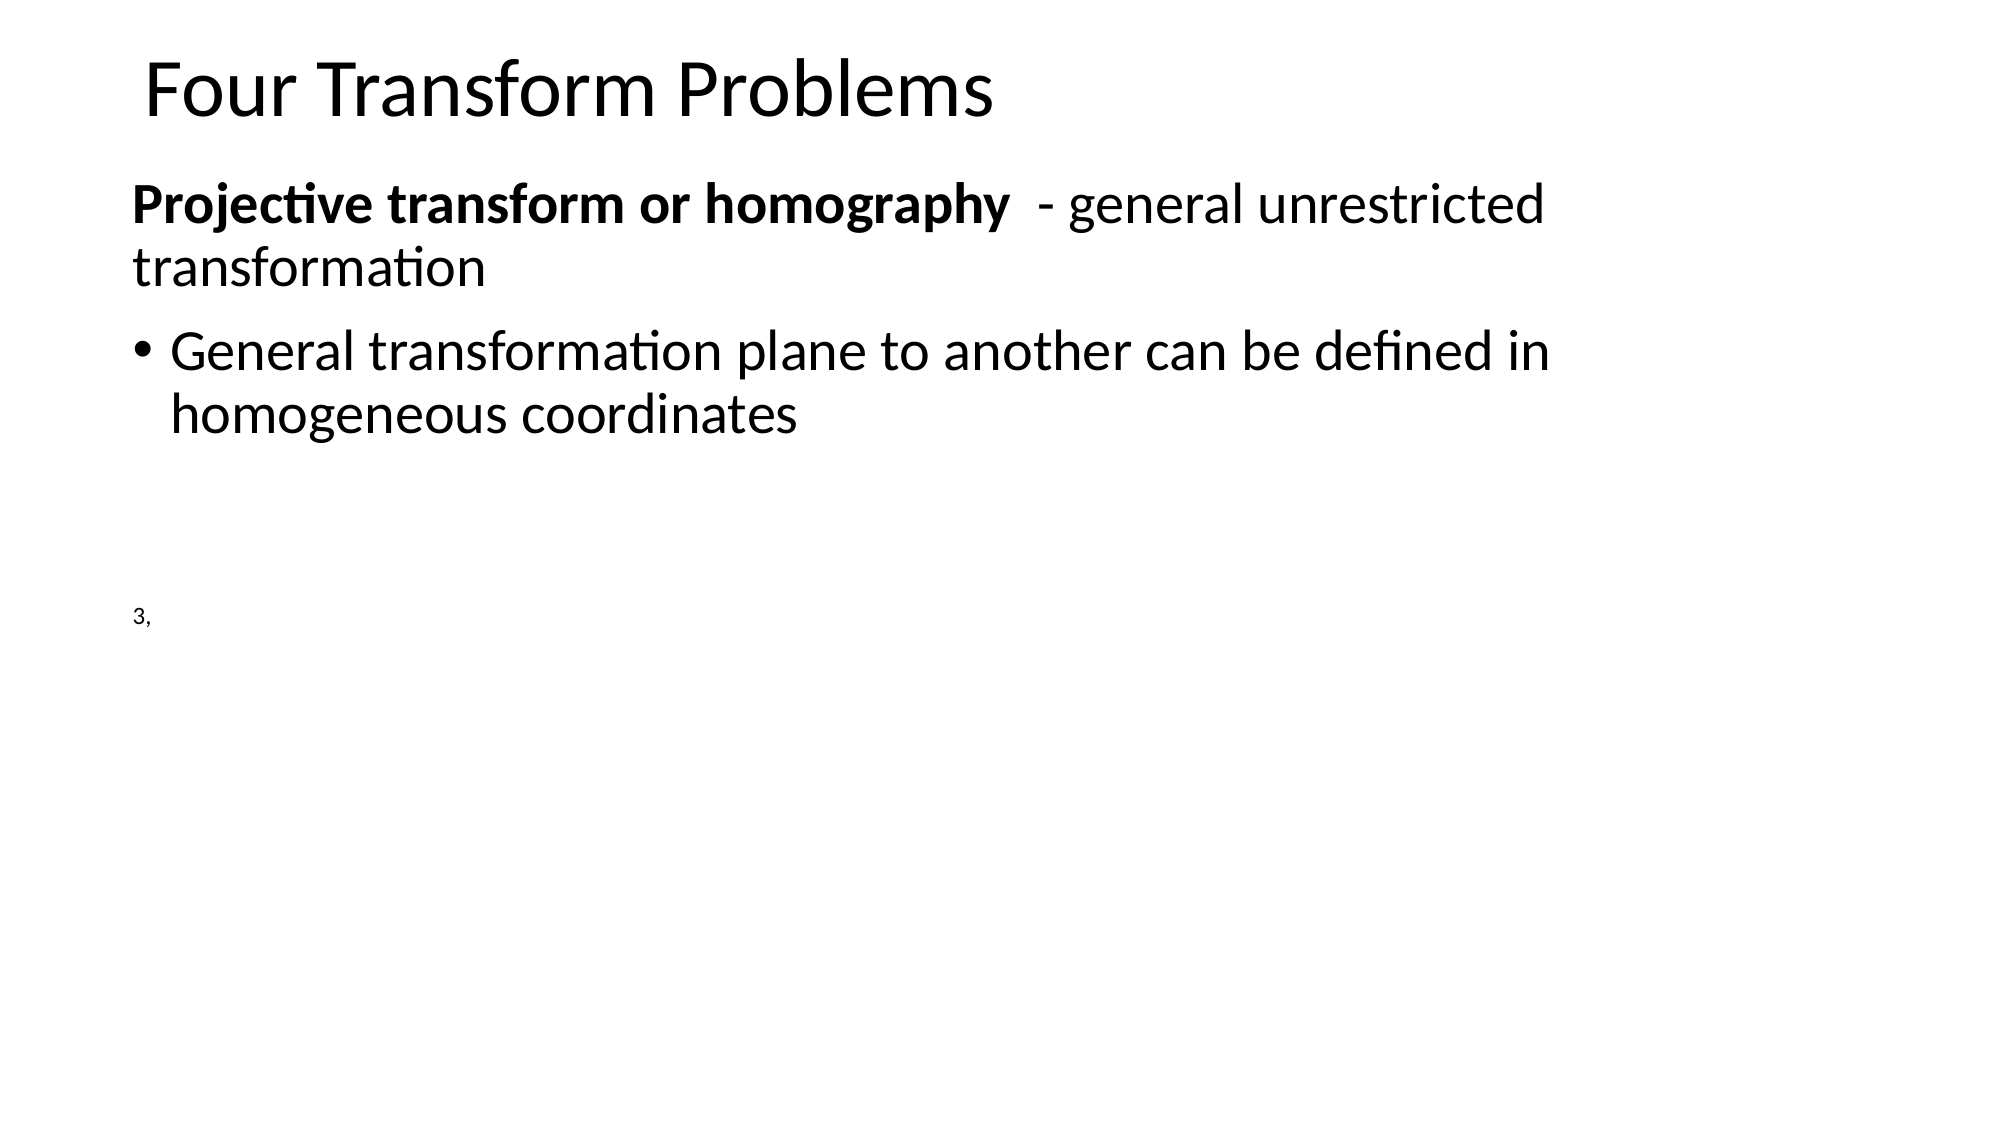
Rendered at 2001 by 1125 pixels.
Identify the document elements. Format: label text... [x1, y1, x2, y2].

title Four Transform Problems [129, 18, 1855, 162]
